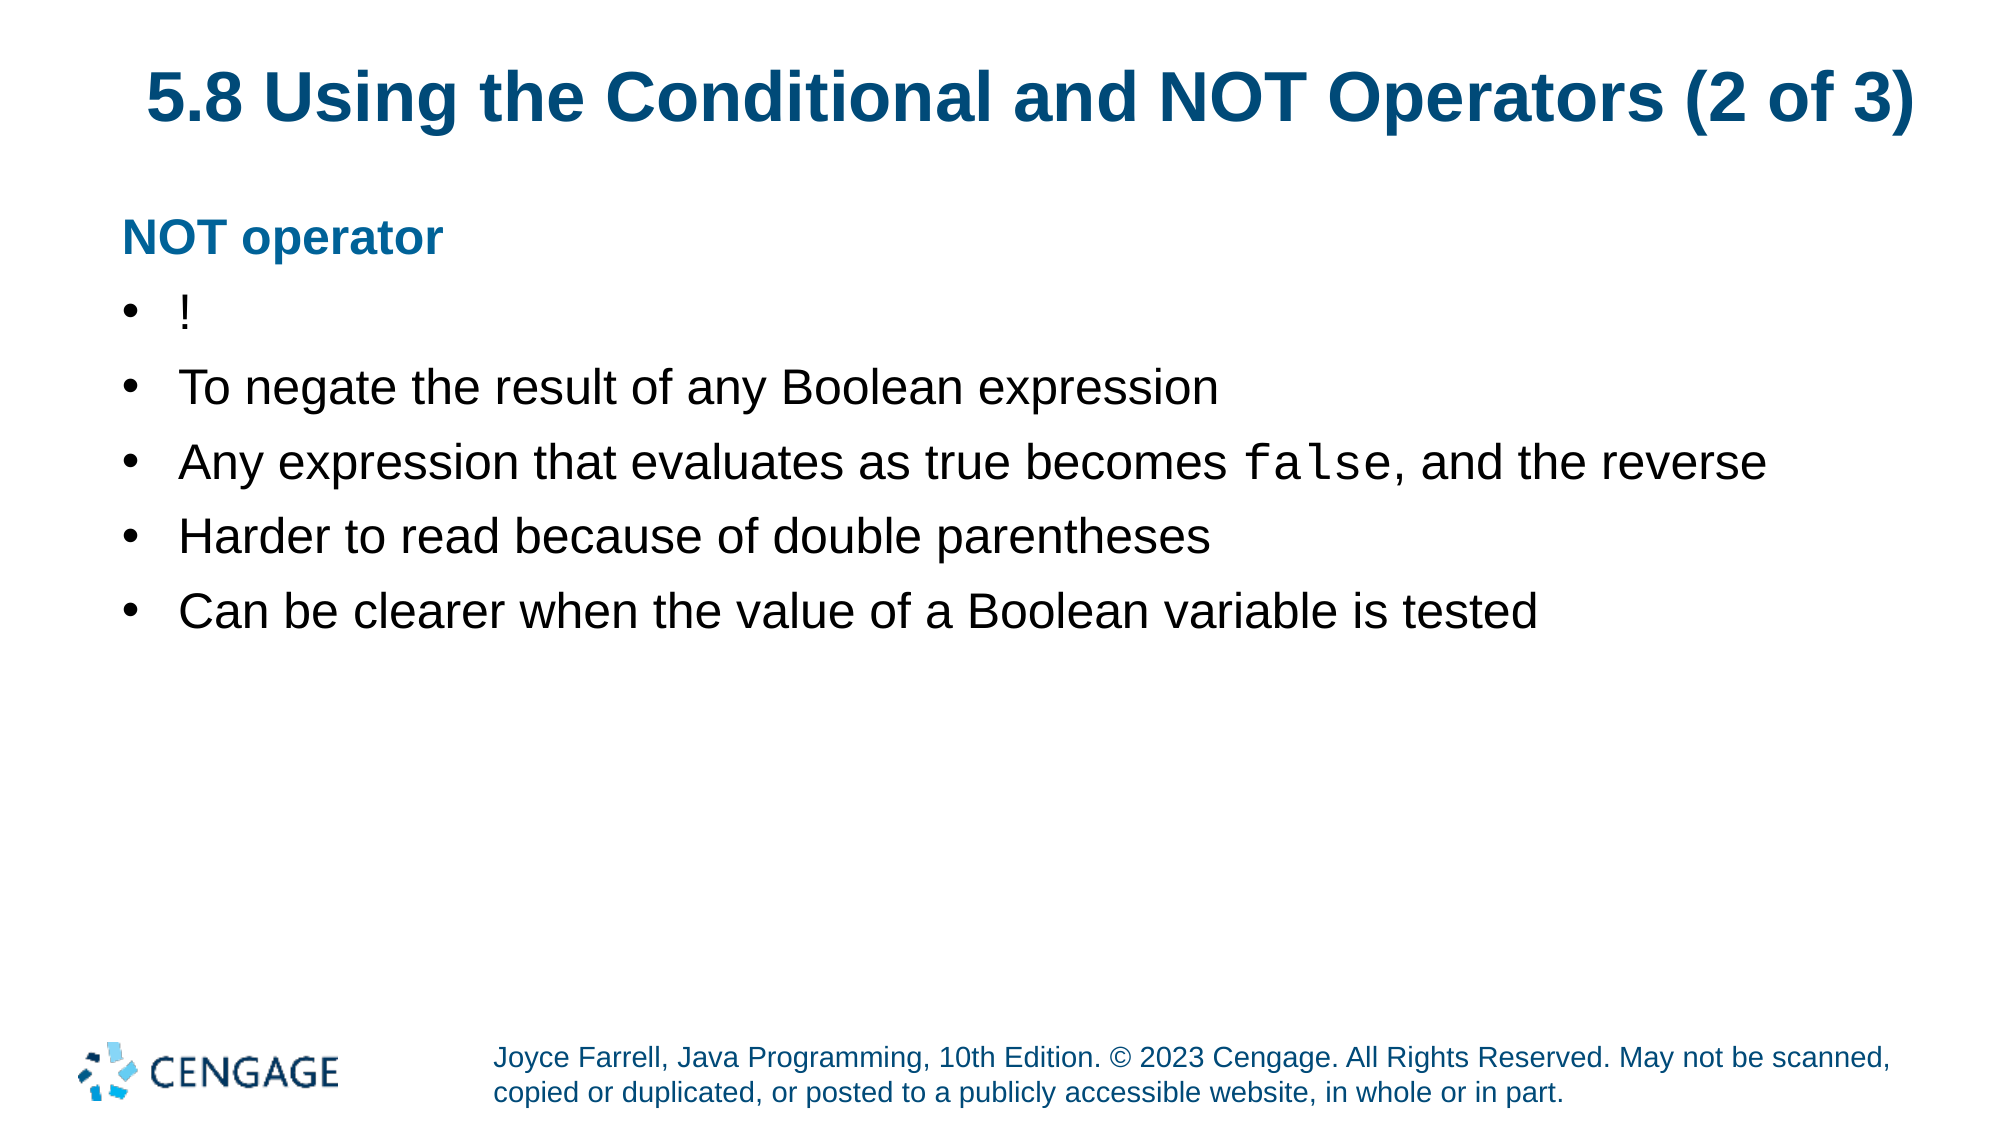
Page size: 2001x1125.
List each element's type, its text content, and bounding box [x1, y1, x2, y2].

list NOT operator ! To negate the result of any Boolean expression Any expression that evaluates as true becomes false, and the reverse Harder to read because of double parentheses Can be clearer when the value of a Boolean variable is tested [121, 211, 1880, 824]
title 5.8 Using the Conditional and NOT Operators (2 of 3) [137, 59, 1928, 171]
picture [78, 1042, 338, 1101]
